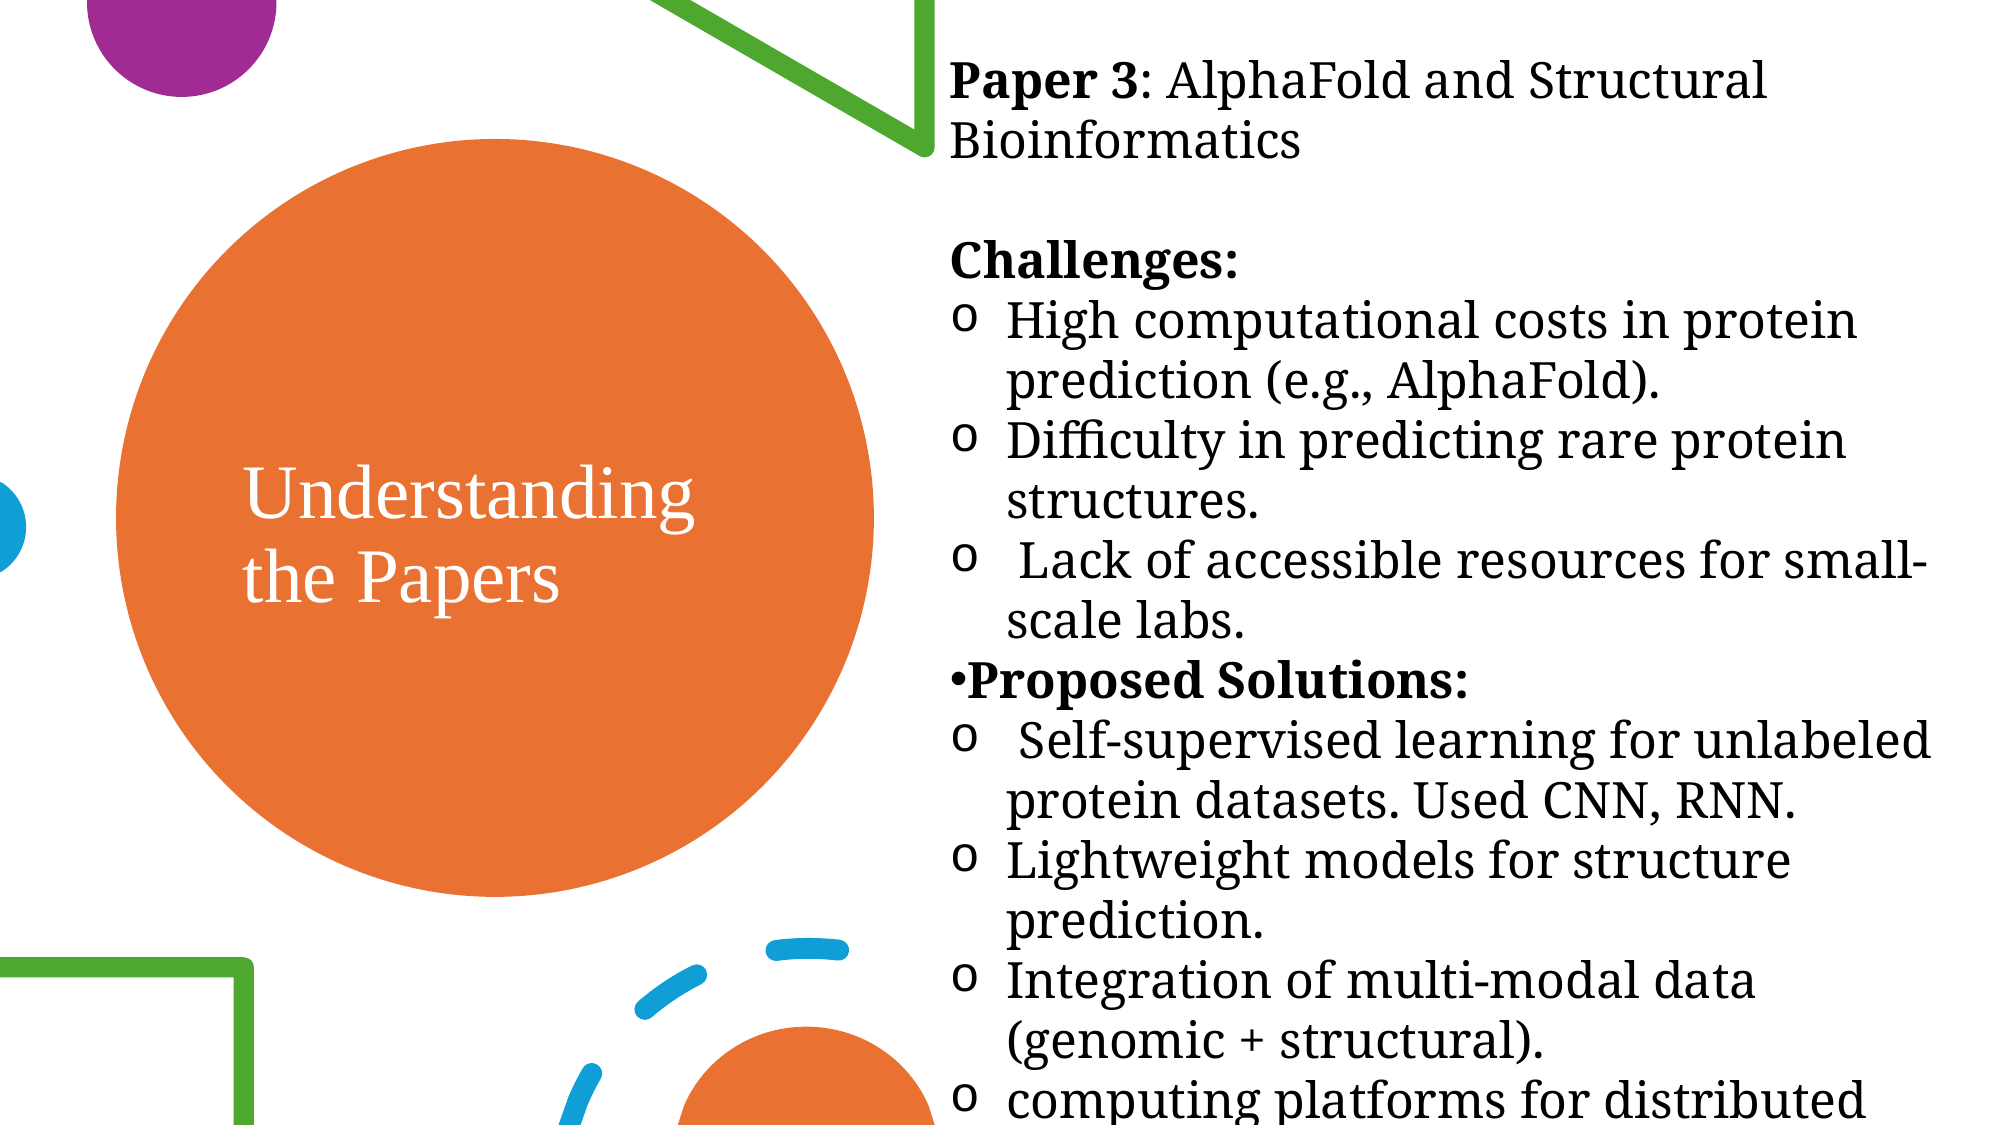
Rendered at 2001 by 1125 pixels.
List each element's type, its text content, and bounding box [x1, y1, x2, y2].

text_box [765, 937, 849, 961]
text_box [114, 247, 227, 789]
text_box [282, 137, 708, 202]
text_box [350, 870, 640, 899]
text_box Paper 3: AlphaFold and Structural Bioinformatics Challenges: High computational costs in protein prediction (e.g., AlphaFold). Difficulty in predicting rare protein structures. Lack of accessible resources for small-scale labs. Proposed Solutions: Self-supervised learning for unlabeled protein datasets. Used CNN, RNN. Lightweight models for structure prediction. Integration of multi-modal data (genomic + structural). computing platforms for distributed analysis. Impact: Accelerates drug discovery by predicting target molecules. Better understanding of protein interactions for diseases. [934, 40, 2000, 1085]
text_box [558, 1063, 603, 1125]
text_box [0, 0, 2000, 1125]
text_box [0, 480, 28, 575]
text_box [634, 964, 708, 1020]
text_box [760, 244, 876, 791]
text_box [85, 0, 279, 99]
title Understanding the Papers [227, 202, 760, 870]
text_box [649, 0, 935, 158]
text_box [676, 1025, 937, 1125]
text_box [0, 957, 254, 1125]
